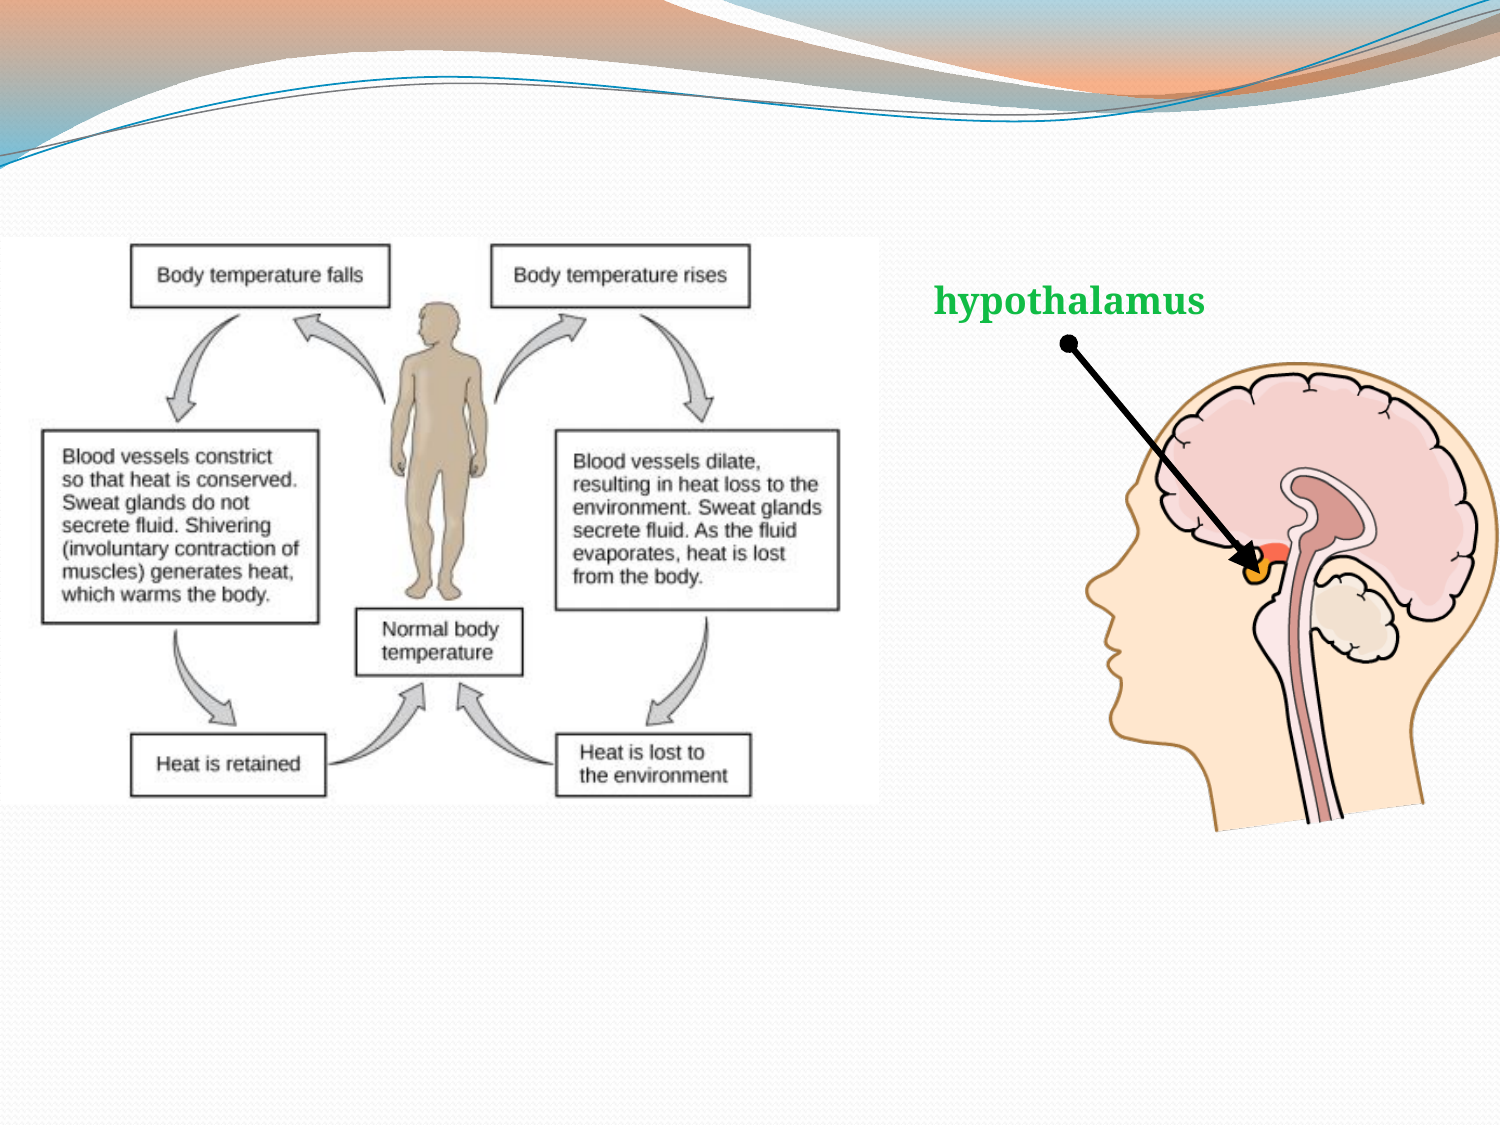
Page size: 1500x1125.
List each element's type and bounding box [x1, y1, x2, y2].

text_box [885, 269, 1500, 835]
picture [1, 237, 879, 804]
